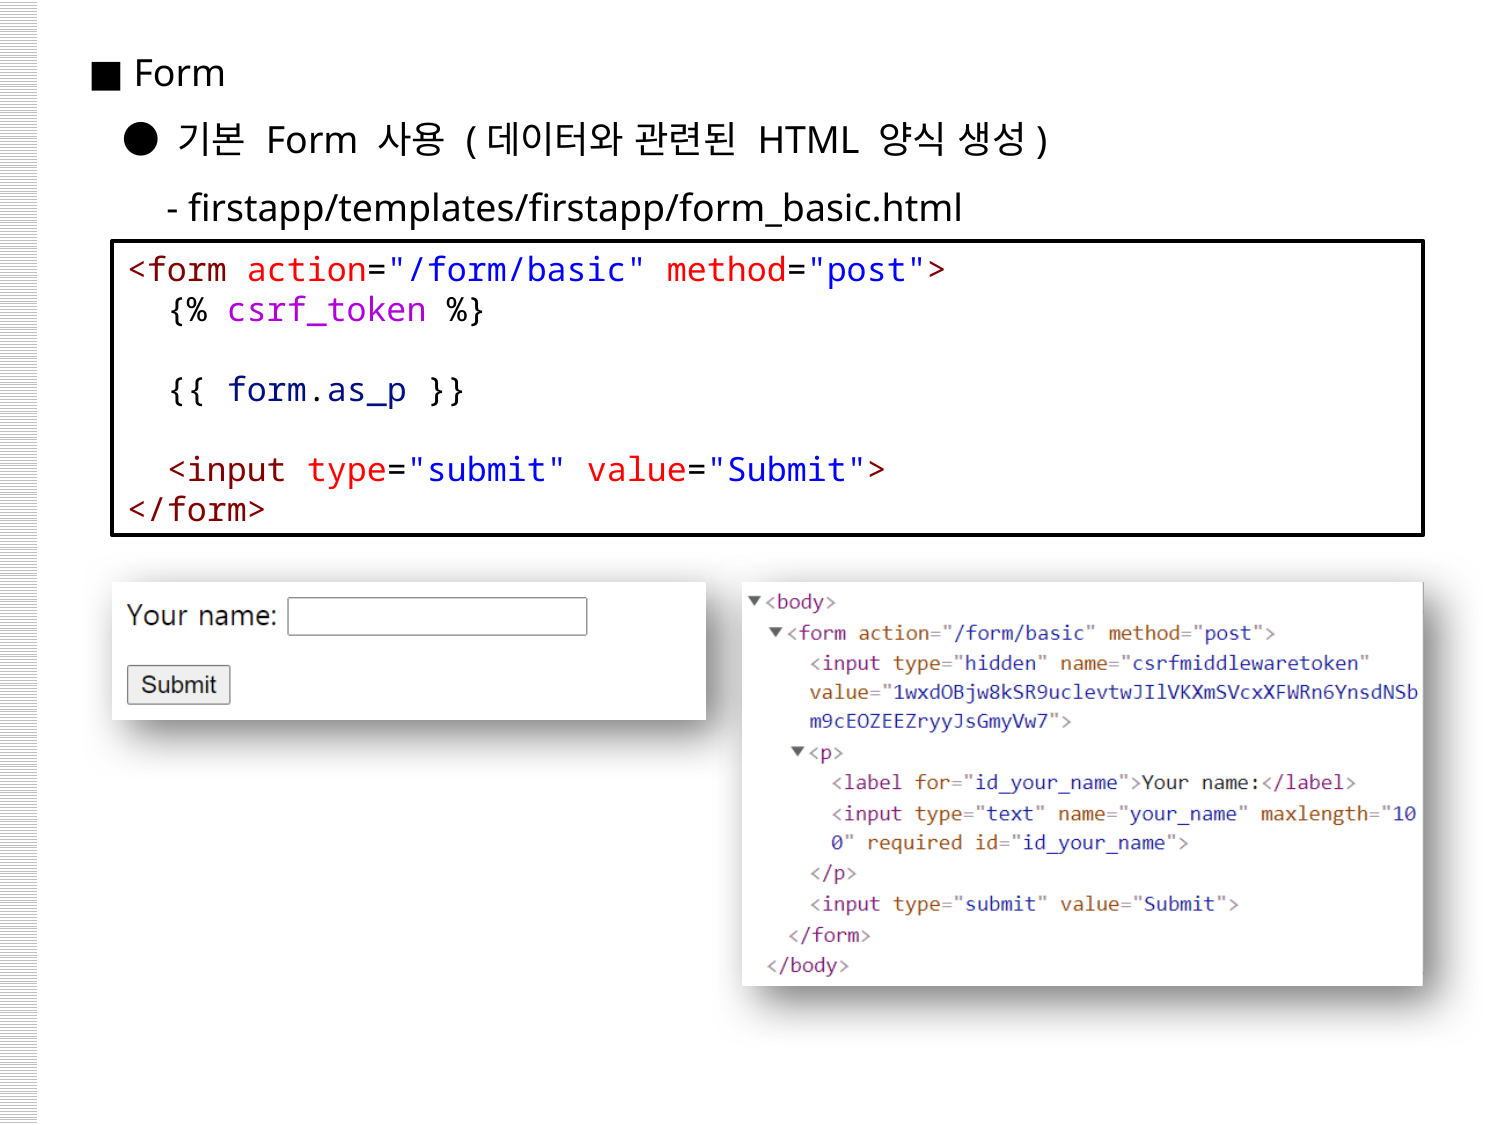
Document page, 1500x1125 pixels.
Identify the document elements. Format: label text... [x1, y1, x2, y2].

text_box <form action="/form/basic" method="post"> {% csrf_token %} {{ form.as_p }} <input type="submit" value="Submit"> </form> [110, 239, 1425, 537]
picture [111, 582, 706, 720]
text_box ■ Form ● 기본 Form 사용 (데이터와 관련된 HTML 양식 생성) - firstapp/templates/firstapp/form_basic.html [73, 19, 1063, 237]
picture [742, 582, 1424, 987]
